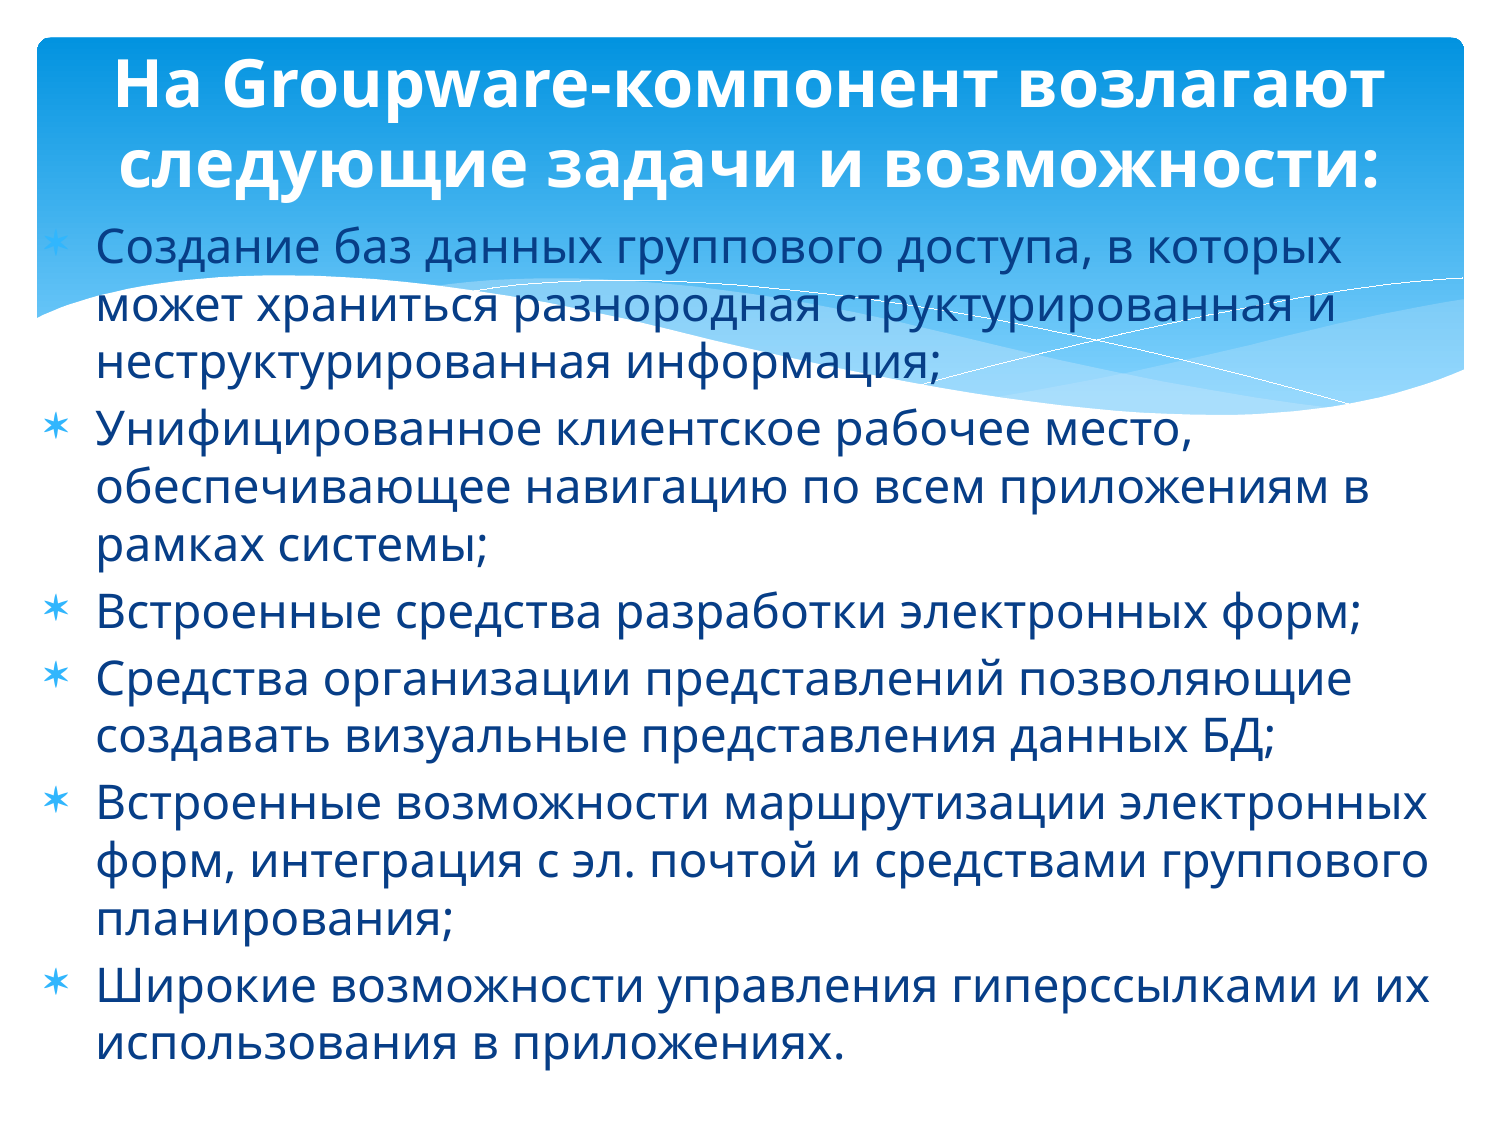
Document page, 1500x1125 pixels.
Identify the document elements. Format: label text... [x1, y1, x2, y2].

list Создание баз данных группового доступа, в которых может храниться разнородная структурированная и неструктурированная информация; Унифицированное клиентское рабочее место, обеспечивающее навигацию по всем приложениям в рамках системы; Встроенные средства разработки электронных форм; Средства организации представлений позволяющие создавать визуальные представления данных БД; Встроенные возможности маршрутизации электронных форм, интеграция с эл. почтой и средствами группового планирования; Широкие возможности управления гиперссылками и их использования в приложениях. [29, 208, 1471, 1083]
title На Groupware-компонент возлагают следующие задачи и возможности: [75, 45, 1425, 197]
